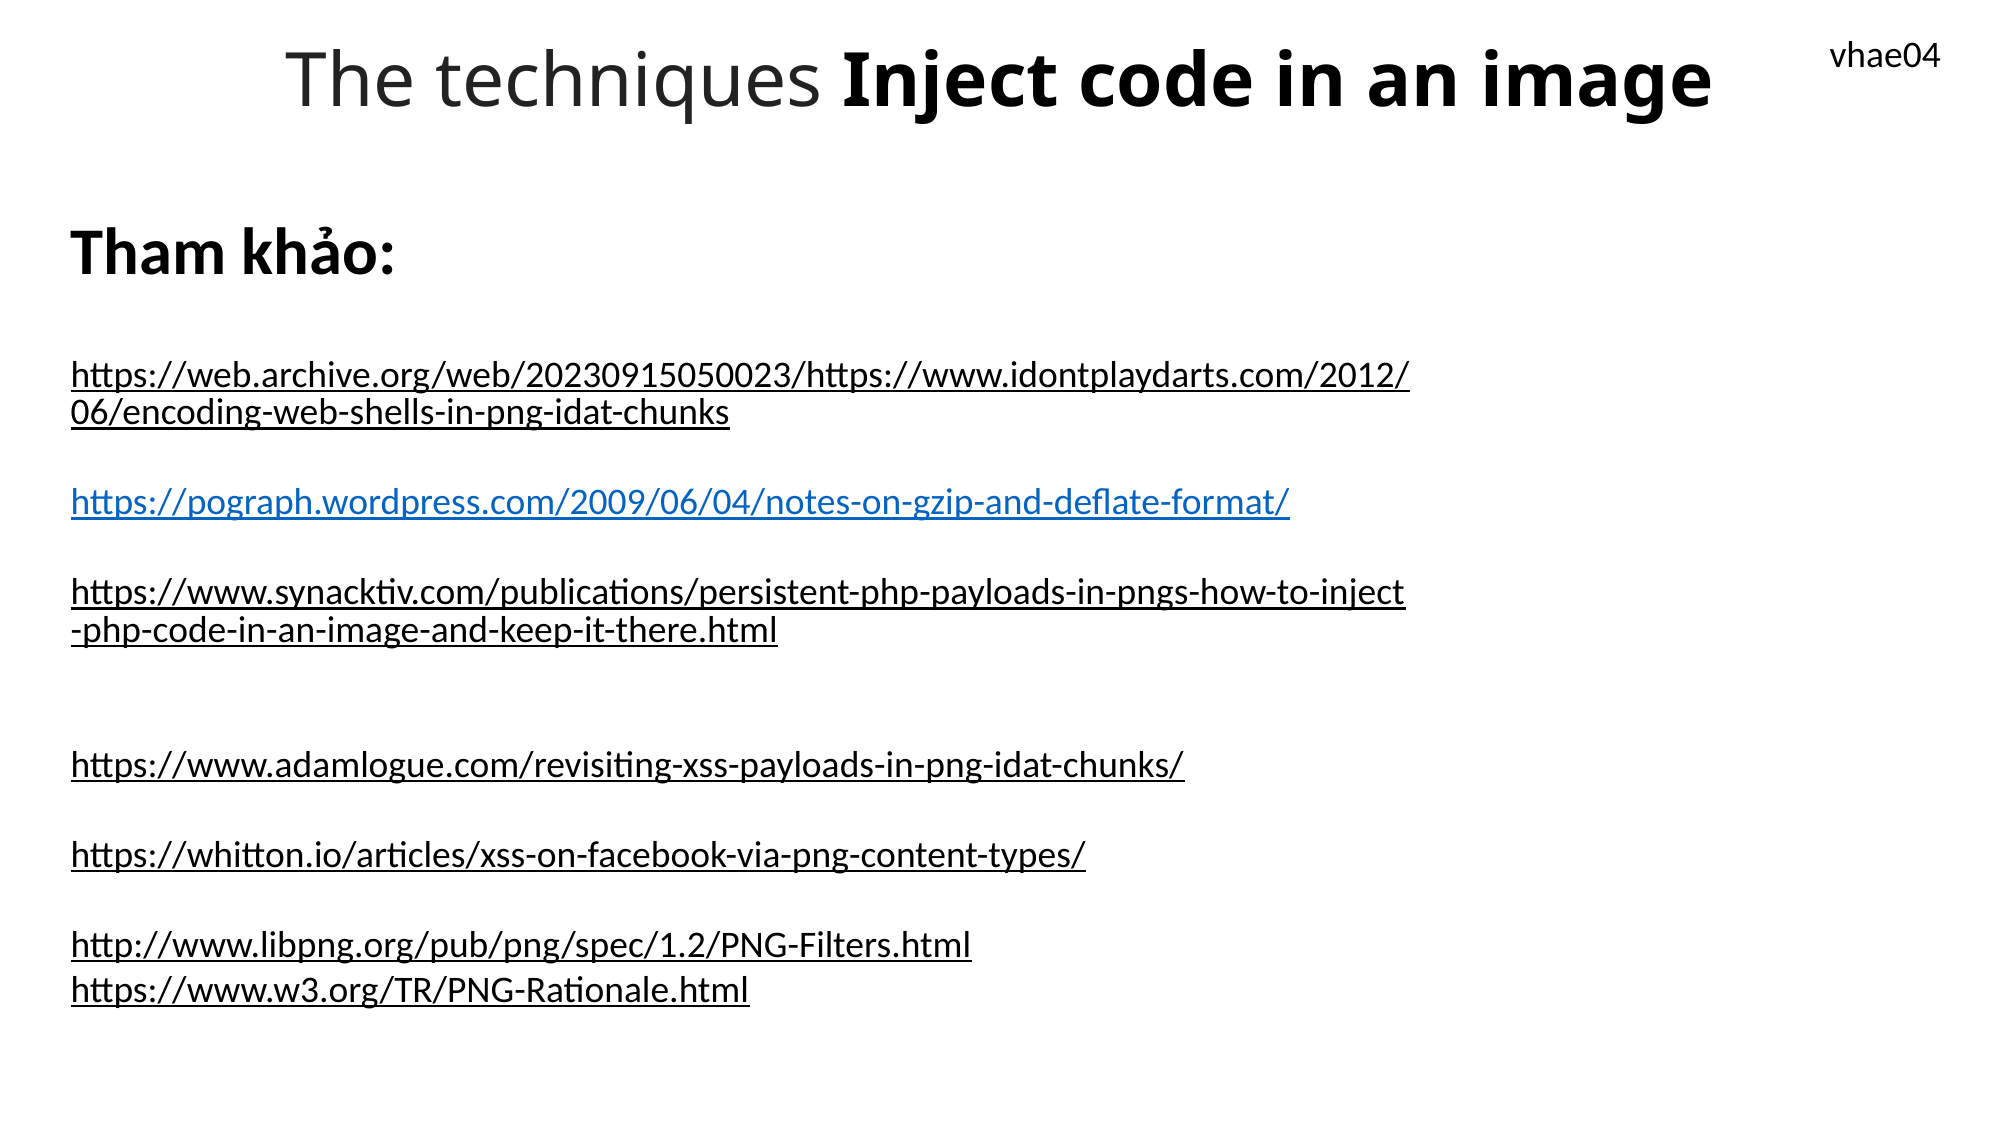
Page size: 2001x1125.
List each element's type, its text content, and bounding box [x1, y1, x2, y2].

text_box Tham khảo: [55, 200, 1591, 296]
title The techniques Inject code in an image [249, 21, 1750, 130]
text_box https://web.archive.org/web/20230915050023/https://www.idontplaydarts.com/2012/06/encoding-web-shells-in-png-idat-chunks https://pograph.wordpress.com/2009/06/04/notes-on-gzip-and-deflate-format/ https://www.synacktiv.com/publications/persistent-php-payloads-in-pngs-how-to-inject-php-code-in-an-image-and-keep-it-there.html https://www.adamlogue.com/revisiting-xss-payloads-in-png-idat-chunks/ https://whitton.io/articles/xss-on-facebook-via-png-content-types/ http://www.libpng.org/pub/png/spec/1.2/PNG-Filters.html https://www.w3.org/TR/PNG-Rationale.html [55, 342, 1427, 943]
